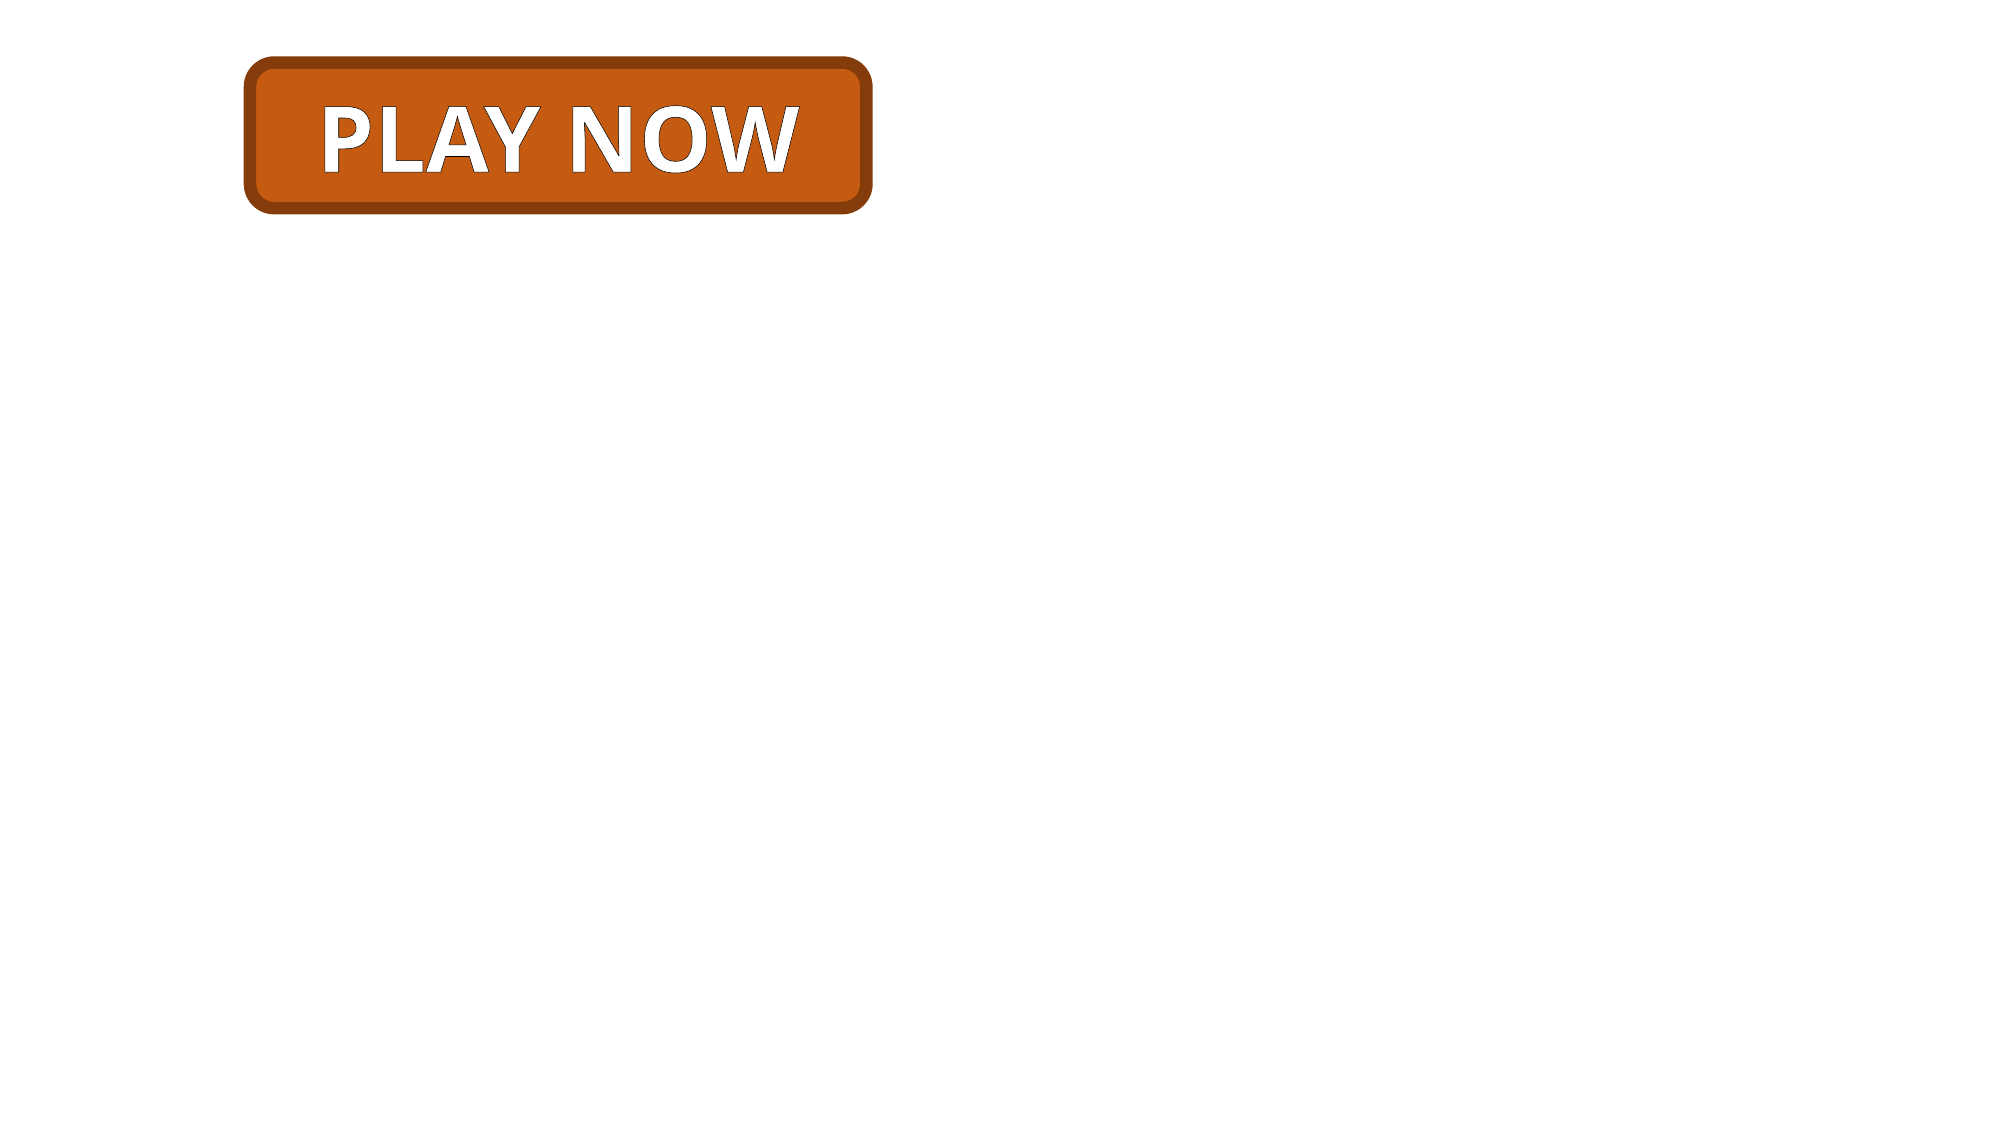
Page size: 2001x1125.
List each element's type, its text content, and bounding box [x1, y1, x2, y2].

text_box PLAY NOW [248, 61, 868, 210]
